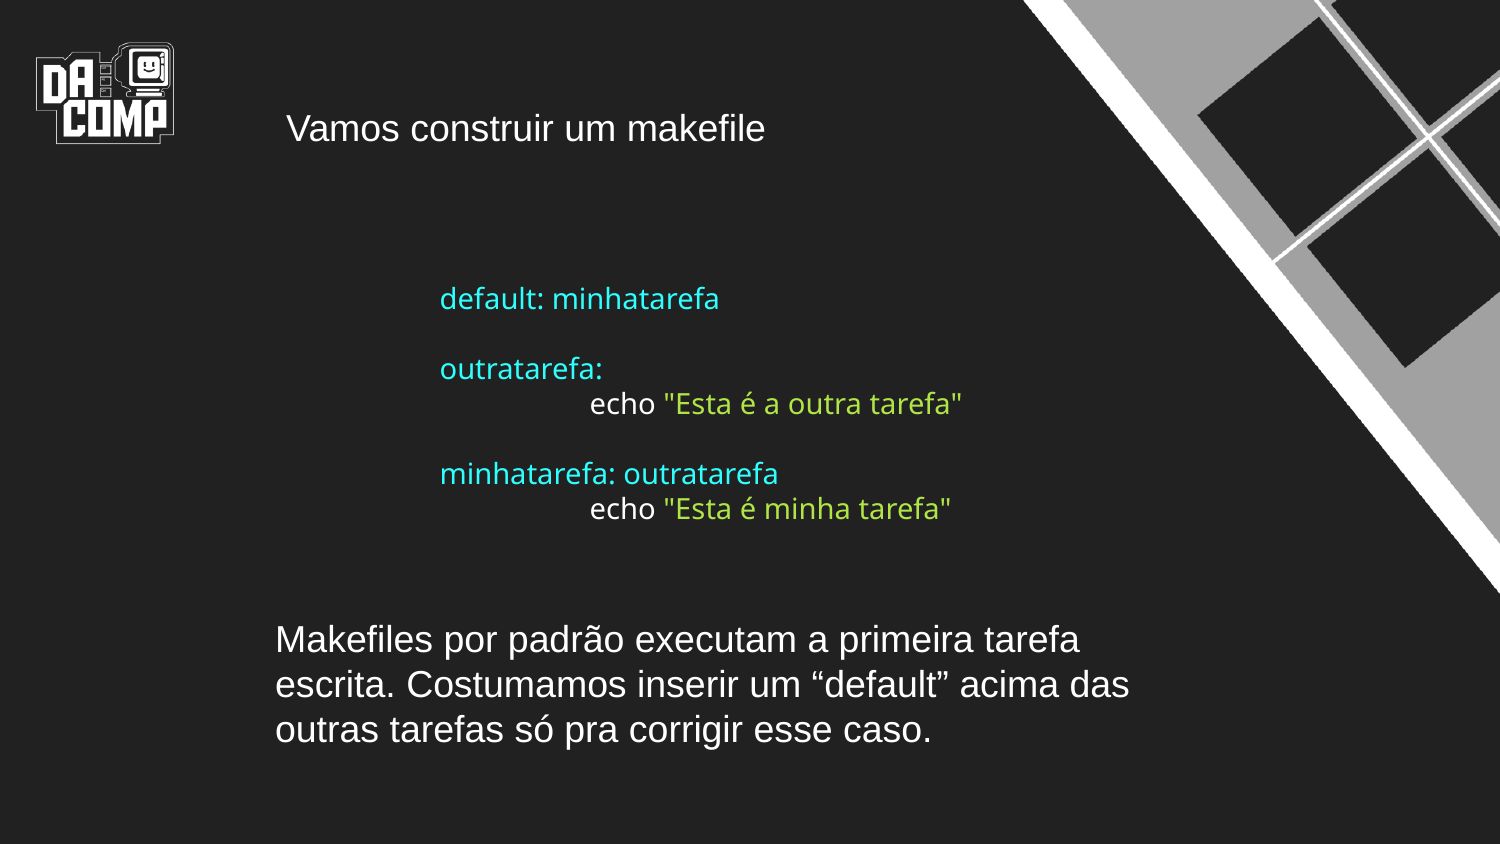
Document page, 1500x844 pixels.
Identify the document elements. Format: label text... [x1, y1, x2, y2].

picture [0, 0, 1500, 844]
text_box default: minhatarefa outratarefa: echo "Esta é a outra tarefa" minhatarefa: outratarefa echo "Esta é minha tarefa" [424, 265, 1076, 575]
text_box Makefiles por padrão executam a primeira tarefa escrita. Costumamos inserir um “default” acima das outras tarefas só pra corrigir esse caso. [260, 600, 1162, 766]
text_box Vamos construir um makefile [271, 89, 1012, 165]
